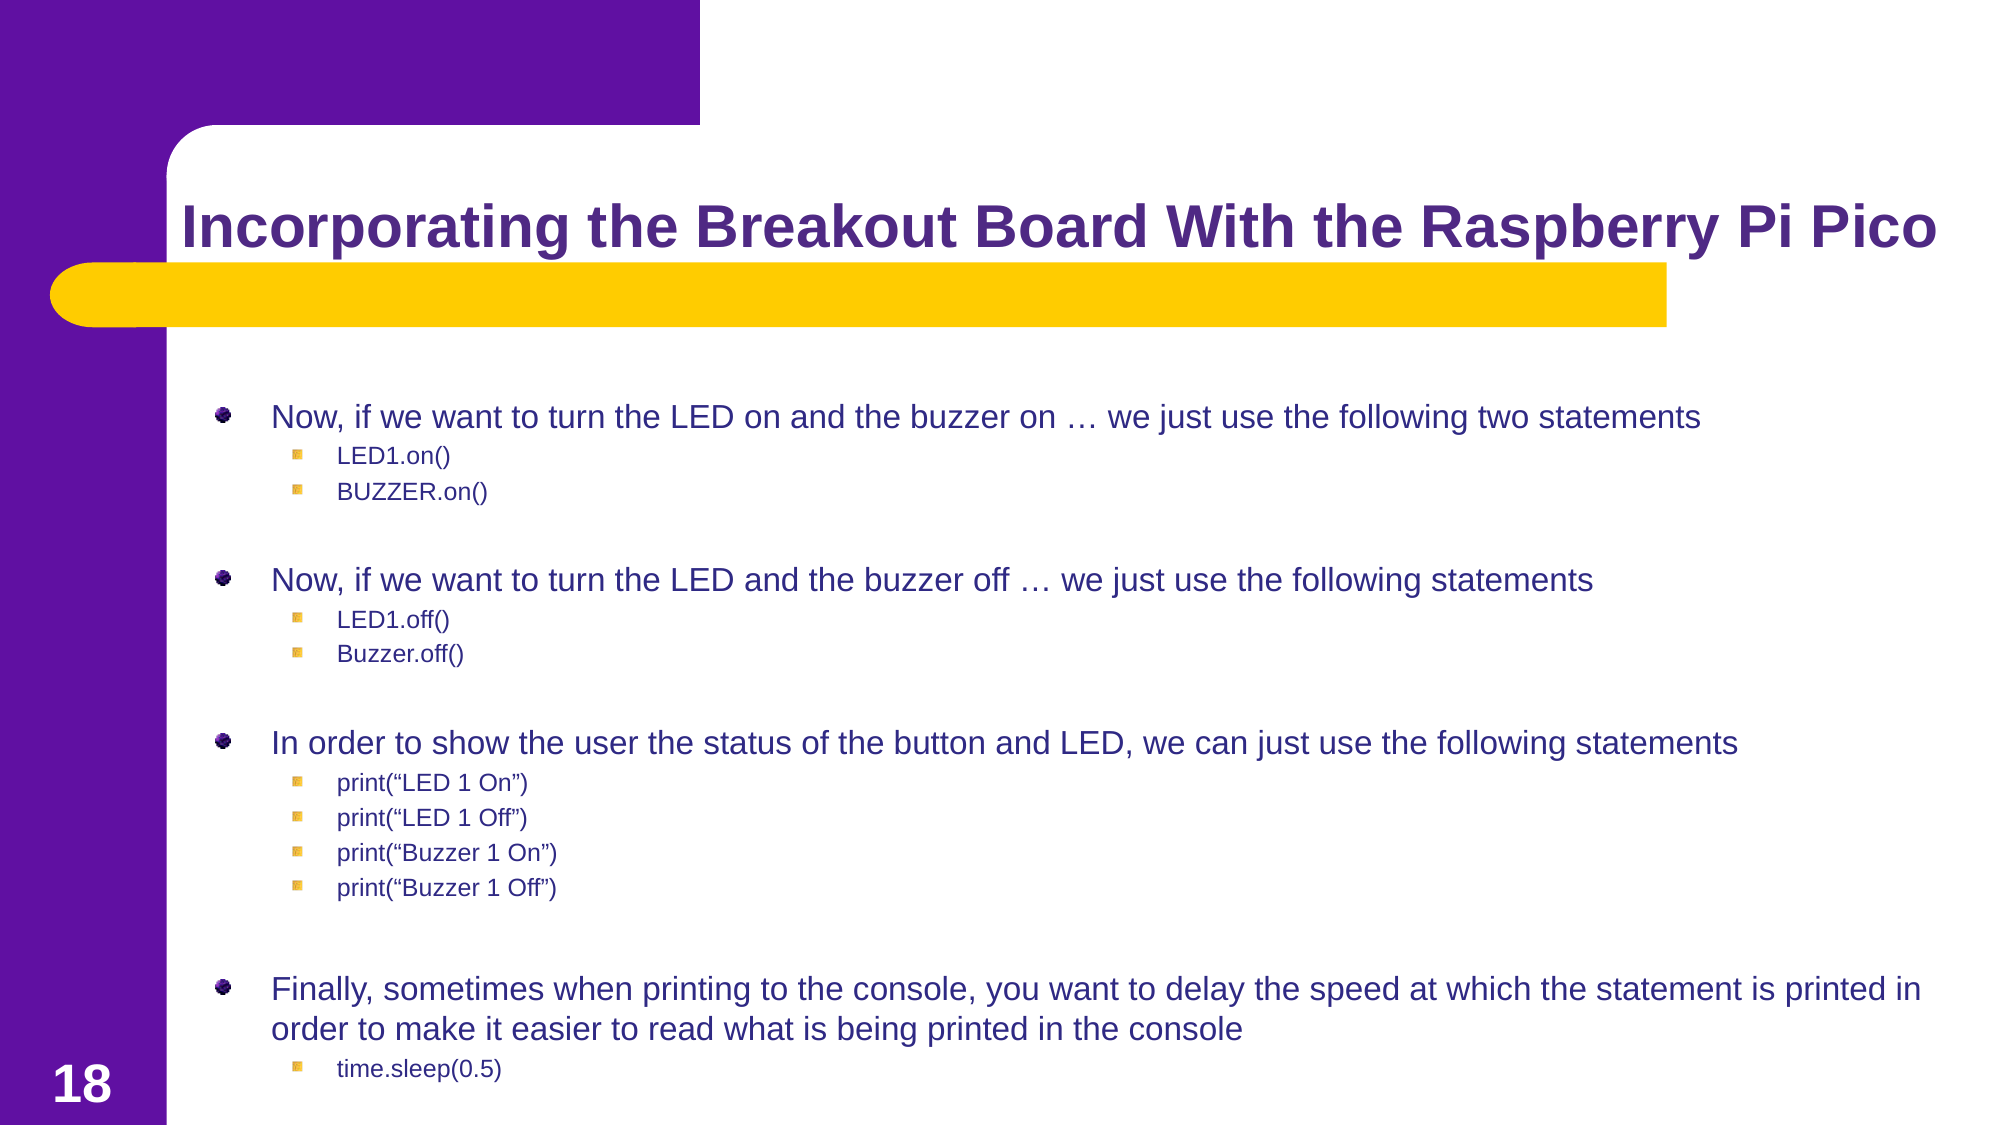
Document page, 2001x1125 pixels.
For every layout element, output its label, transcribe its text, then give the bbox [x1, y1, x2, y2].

picture [290, 774, 305, 789]
picture [290, 844, 305, 859]
picture [290, 878, 305, 893]
picture [215, 407, 231, 423]
picture [215, 733, 231, 749]
picture [290, 1059, 305, 1074]
title Incorporating the Breakout Board With the Raspberry Pi Pico [166, 130, 1967, 269]
picture [290, 645, 305, 660]
picture [290, 809, 305, 824]
picture [215, 979, 231, 995]
picture [290, 610, 305, 625]
slide_number 18 [18, 1040, 148, 1122]
picture [290, 482, 305, 497]
list Now, if we want to turn the LED on and the buzzer on … we just use the following two statements LED1.on() BUZZER.on() Now, if we want to turn the LED and the buzzer off … we just use the following statements LED1.off() Buzzer.off() In order to show the user the status of the button and LED, we can just use the following statements print(“LED 1 On”) print(“LED 1 Off”) print(“Buzzer 1 On”) print(“Buzzer 1 Off”) Finally, sometimes when printing to the console, you want to delay the speed at which the statement is printed in order to make it easier to read what is being printed in the console time.sleep(0.5) [199, 387, 1951, 1013]
picture [215, 570, 231, 586]
picture [290, 447, 305, 462]
